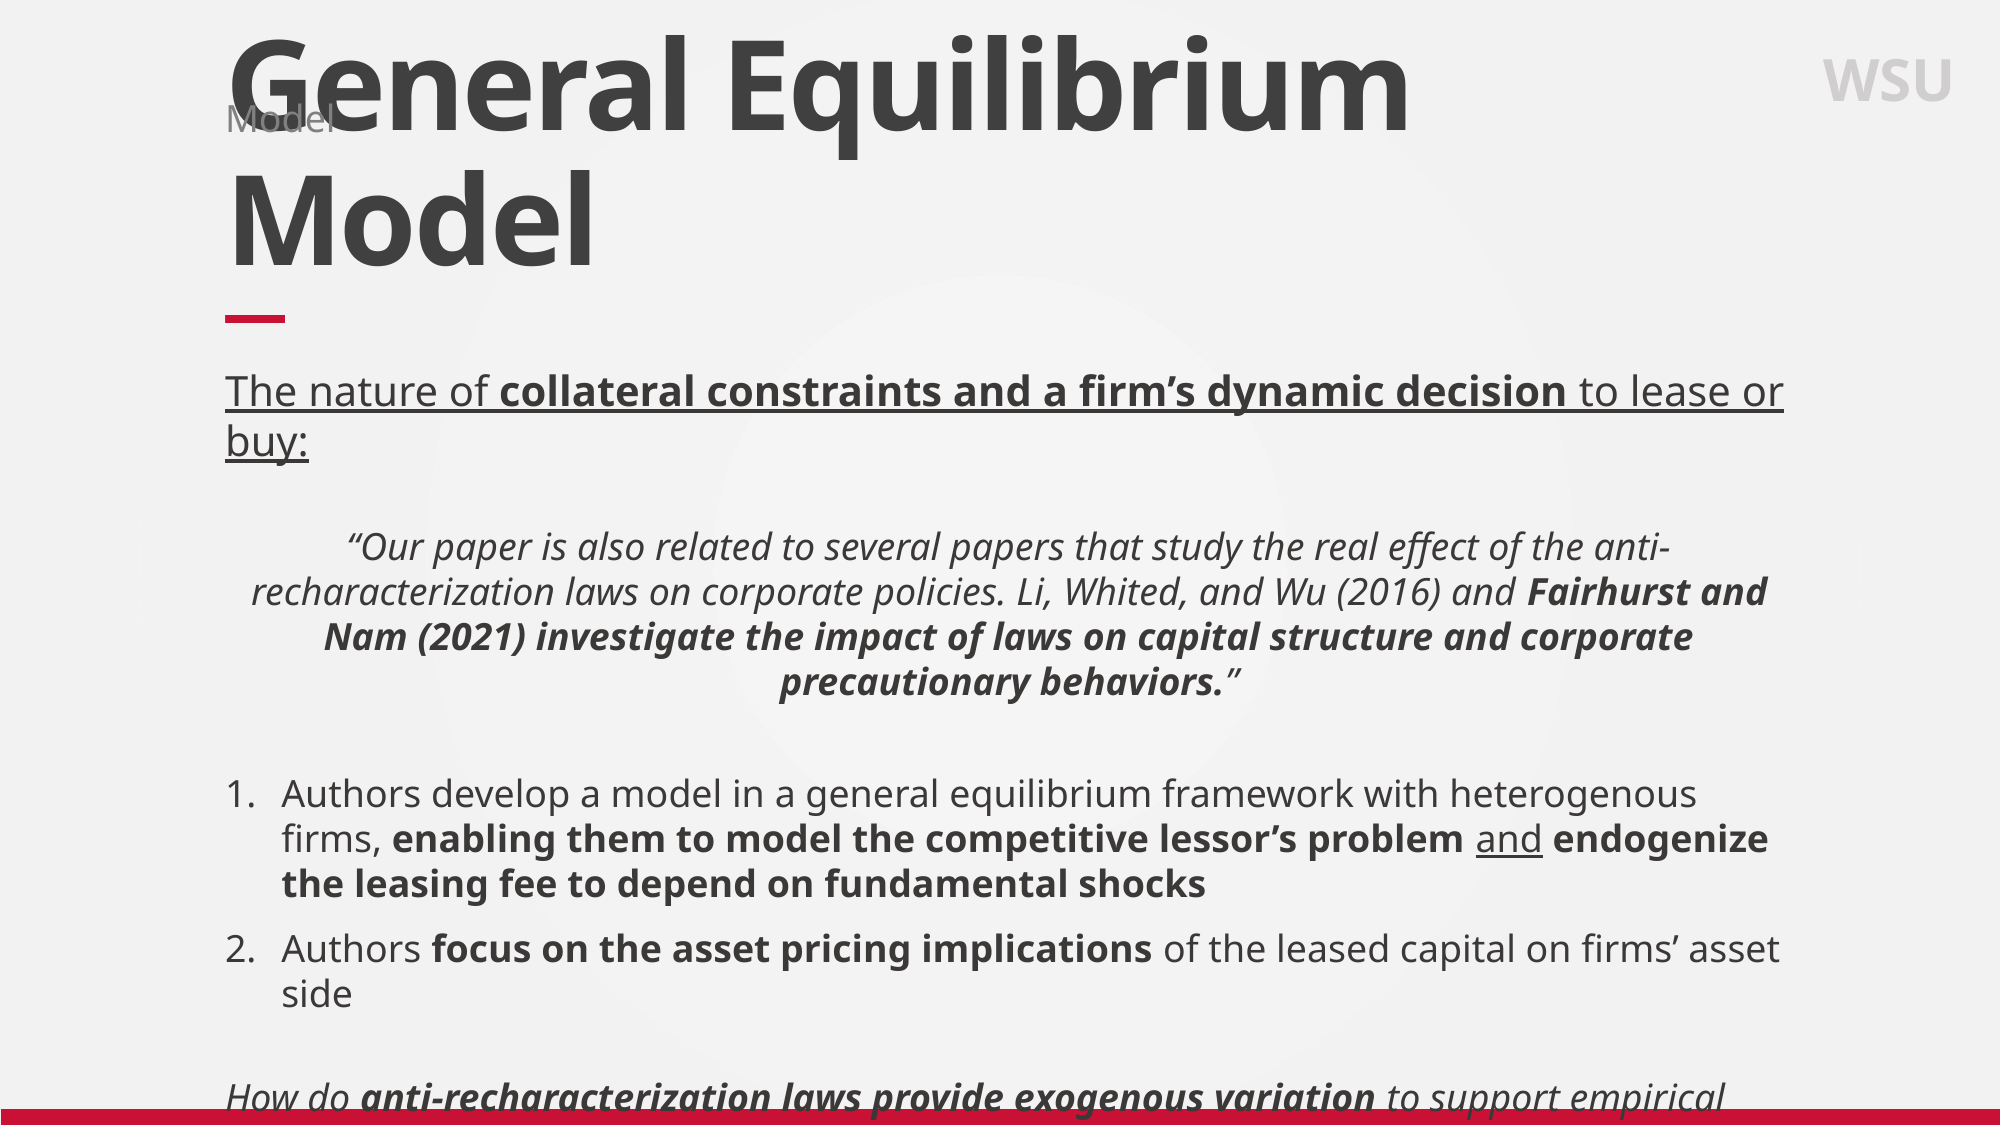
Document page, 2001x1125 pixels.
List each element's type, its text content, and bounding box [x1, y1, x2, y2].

text_box WSU [1808, 35, 1971, 121]
text_box Model [224, 93, 425, 150]
text_box [0, 1109, 2000, 1125]
title General Equilibrium Model [225, 149, 1597, 300]
text_box [224, 314, 286, 324]
text_box The nature of collateral constraints and a firm’s dynamic decision to lease or buy: “Our paper is also related to several papers that study the real effect of the anti-recharacterization laws on corporate policies. Li, Whited, and Wu (2016) and Fairhurst and Nam (2021) investigate the impact of laws on capital structure and corporate precautionary behaviors.” Authors develop a model in a general equilibrium framework with heterogenous firms, enabling them to model the competitive lessor’s problem and endogenize the leasing fee to depend on fundamental shocks Authors focus on the asset pricing implications of the leased capital on firms’ asset side How do anti-recharacterization laws provide exogenous variation to support empirical evidence on the dynamic lease versus buy trade-off? [224, 356, 1809, 1070]
